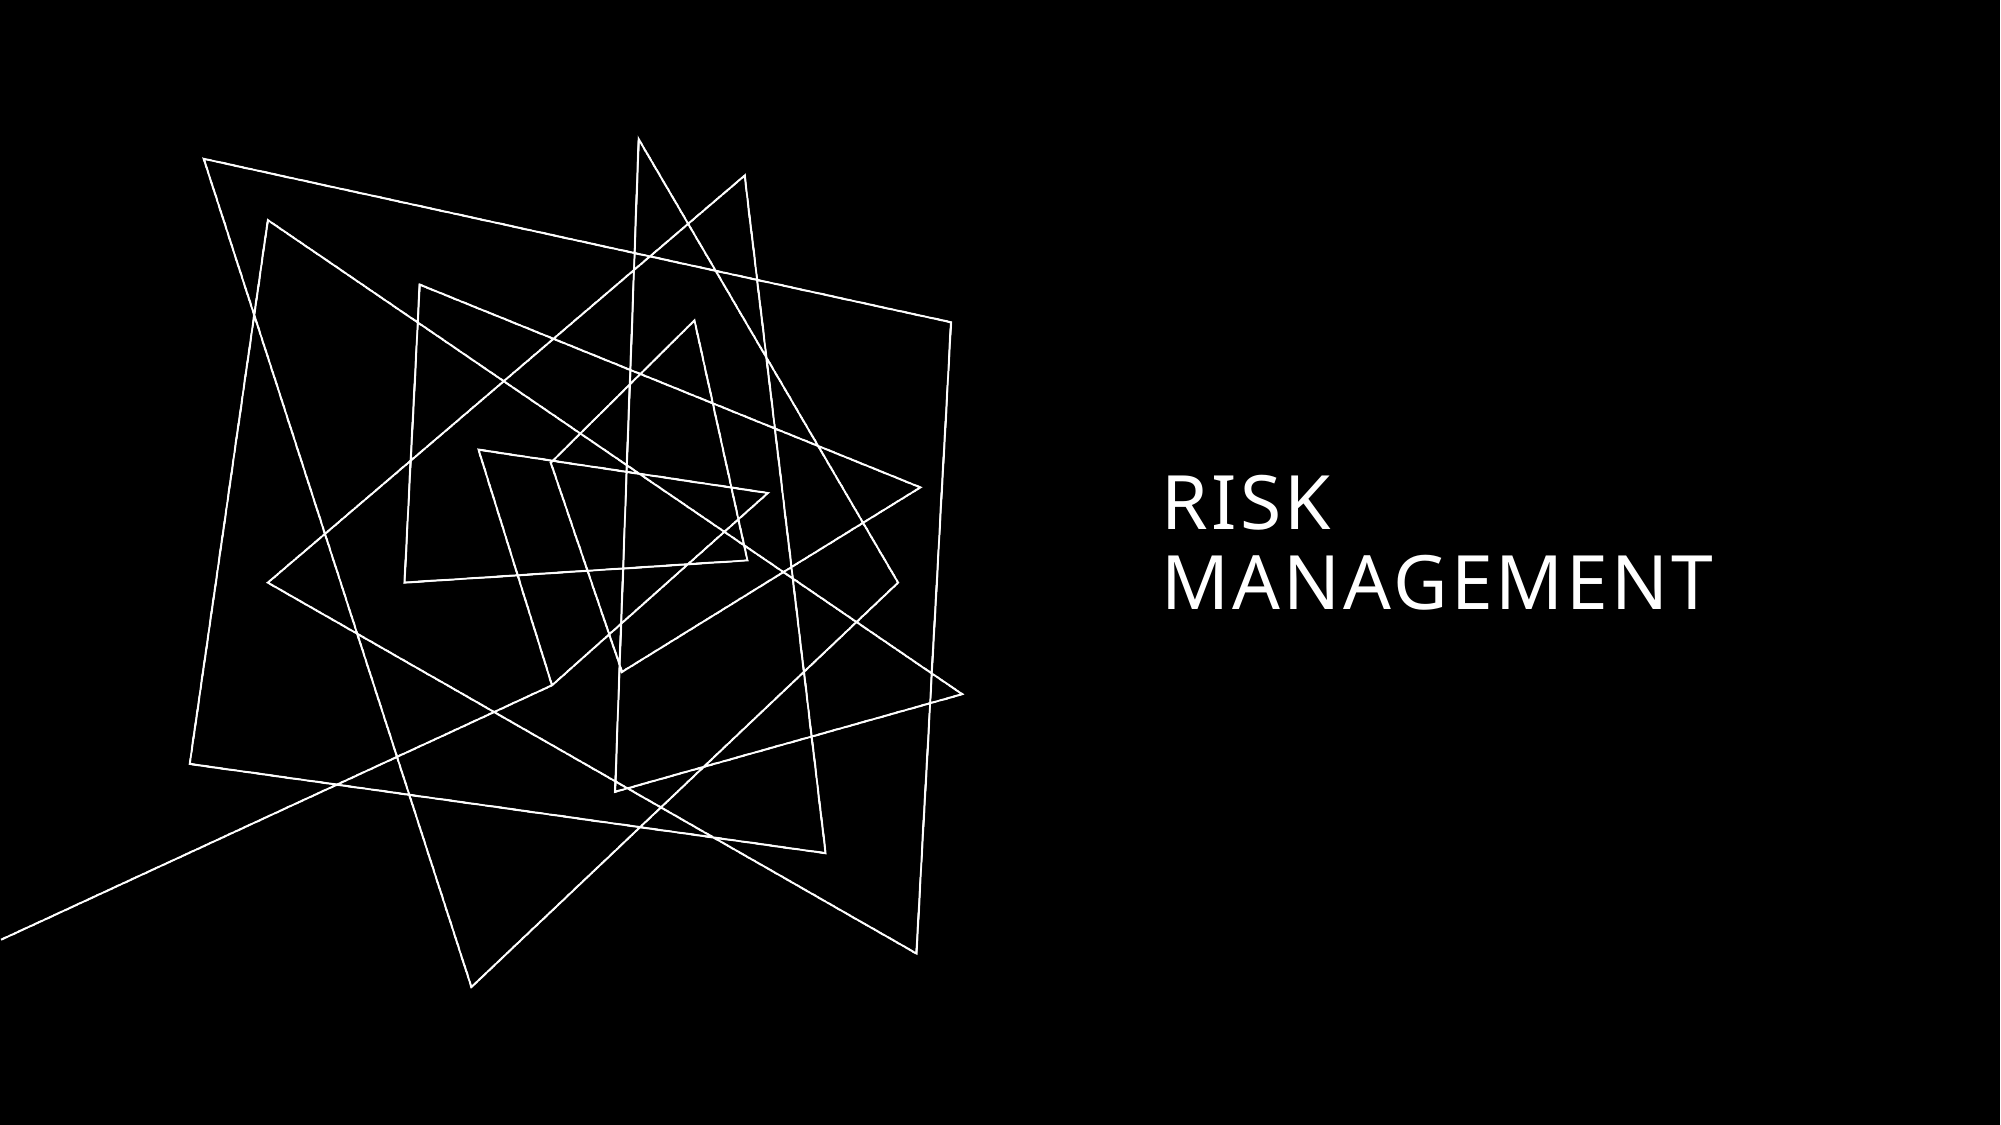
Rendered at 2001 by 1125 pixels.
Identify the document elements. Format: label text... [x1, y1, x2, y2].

title Risk Management [1146, 352, 1833, 634]
picture [0, 135, 965, 989]
